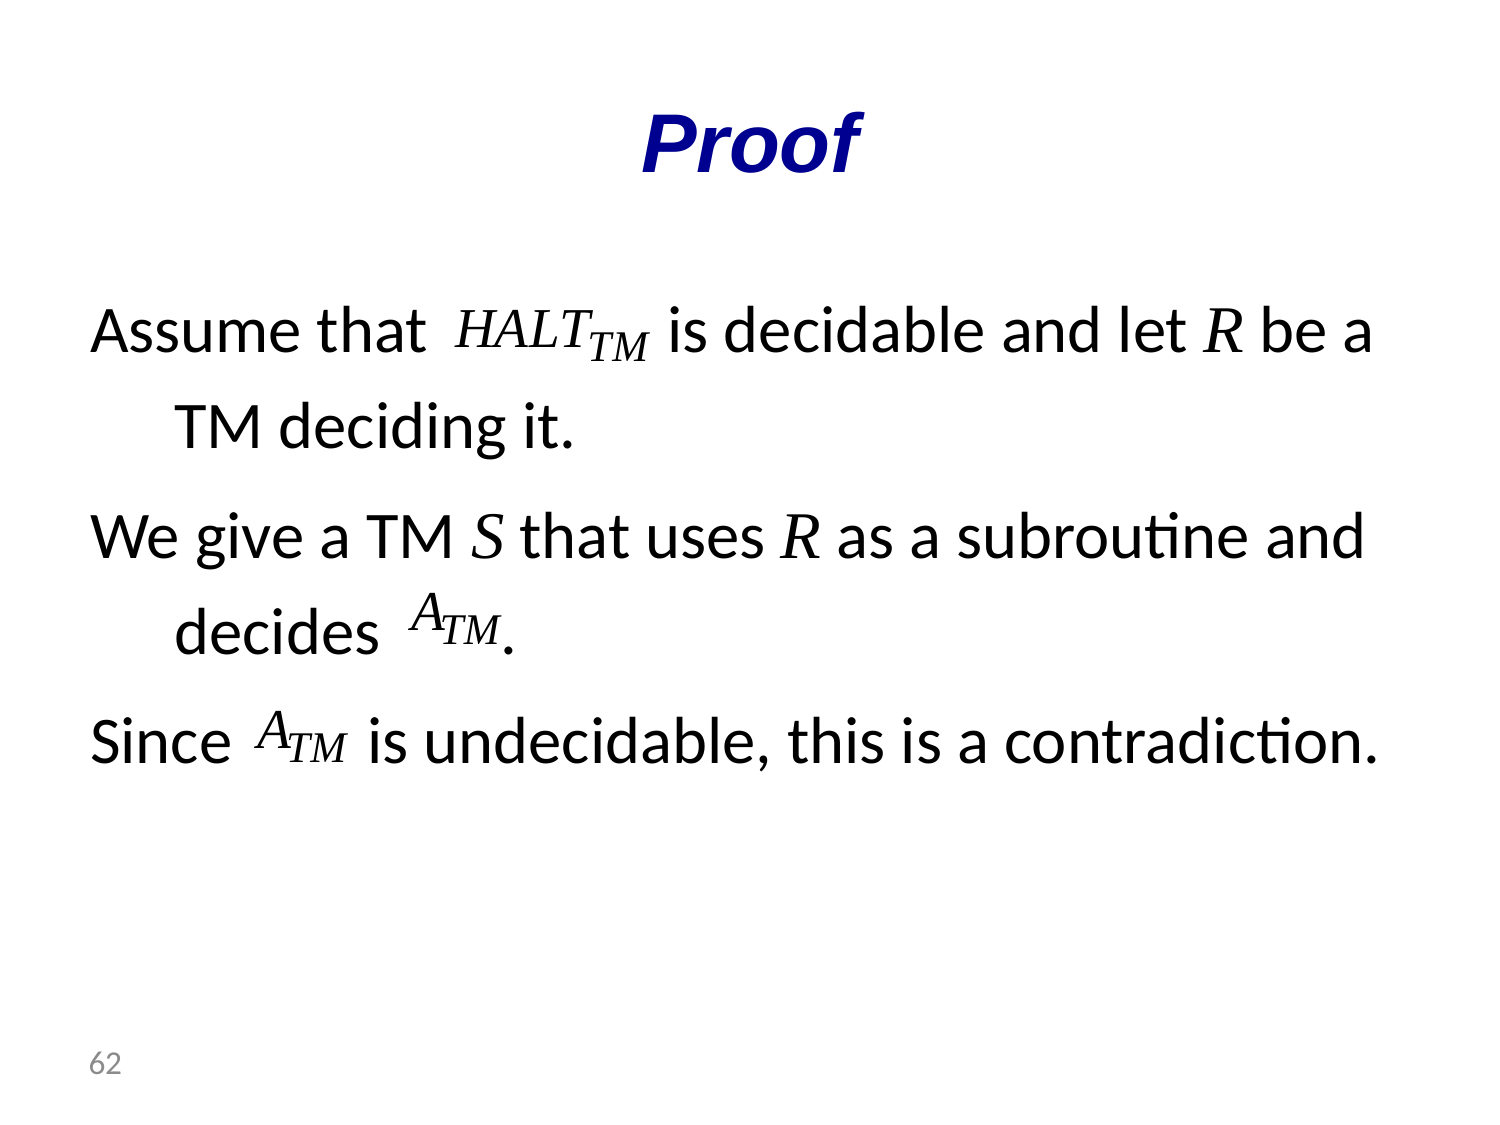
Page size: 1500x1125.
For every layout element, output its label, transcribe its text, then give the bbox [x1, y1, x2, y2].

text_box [442, 290, 665, 379]
slide_number 62 [58, 1031, 409, 1092]
list Assume that is decidable and let R be a TM deciding it. We give a TM S that uses R as a subroutine and decides . Since is undecidable, this is a contradiction. [75, 262, 1425, 1005]
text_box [241, 692, 366, 781]
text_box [395, 573, 519, 662]
title Proof [75, 45, 1425, 233]
